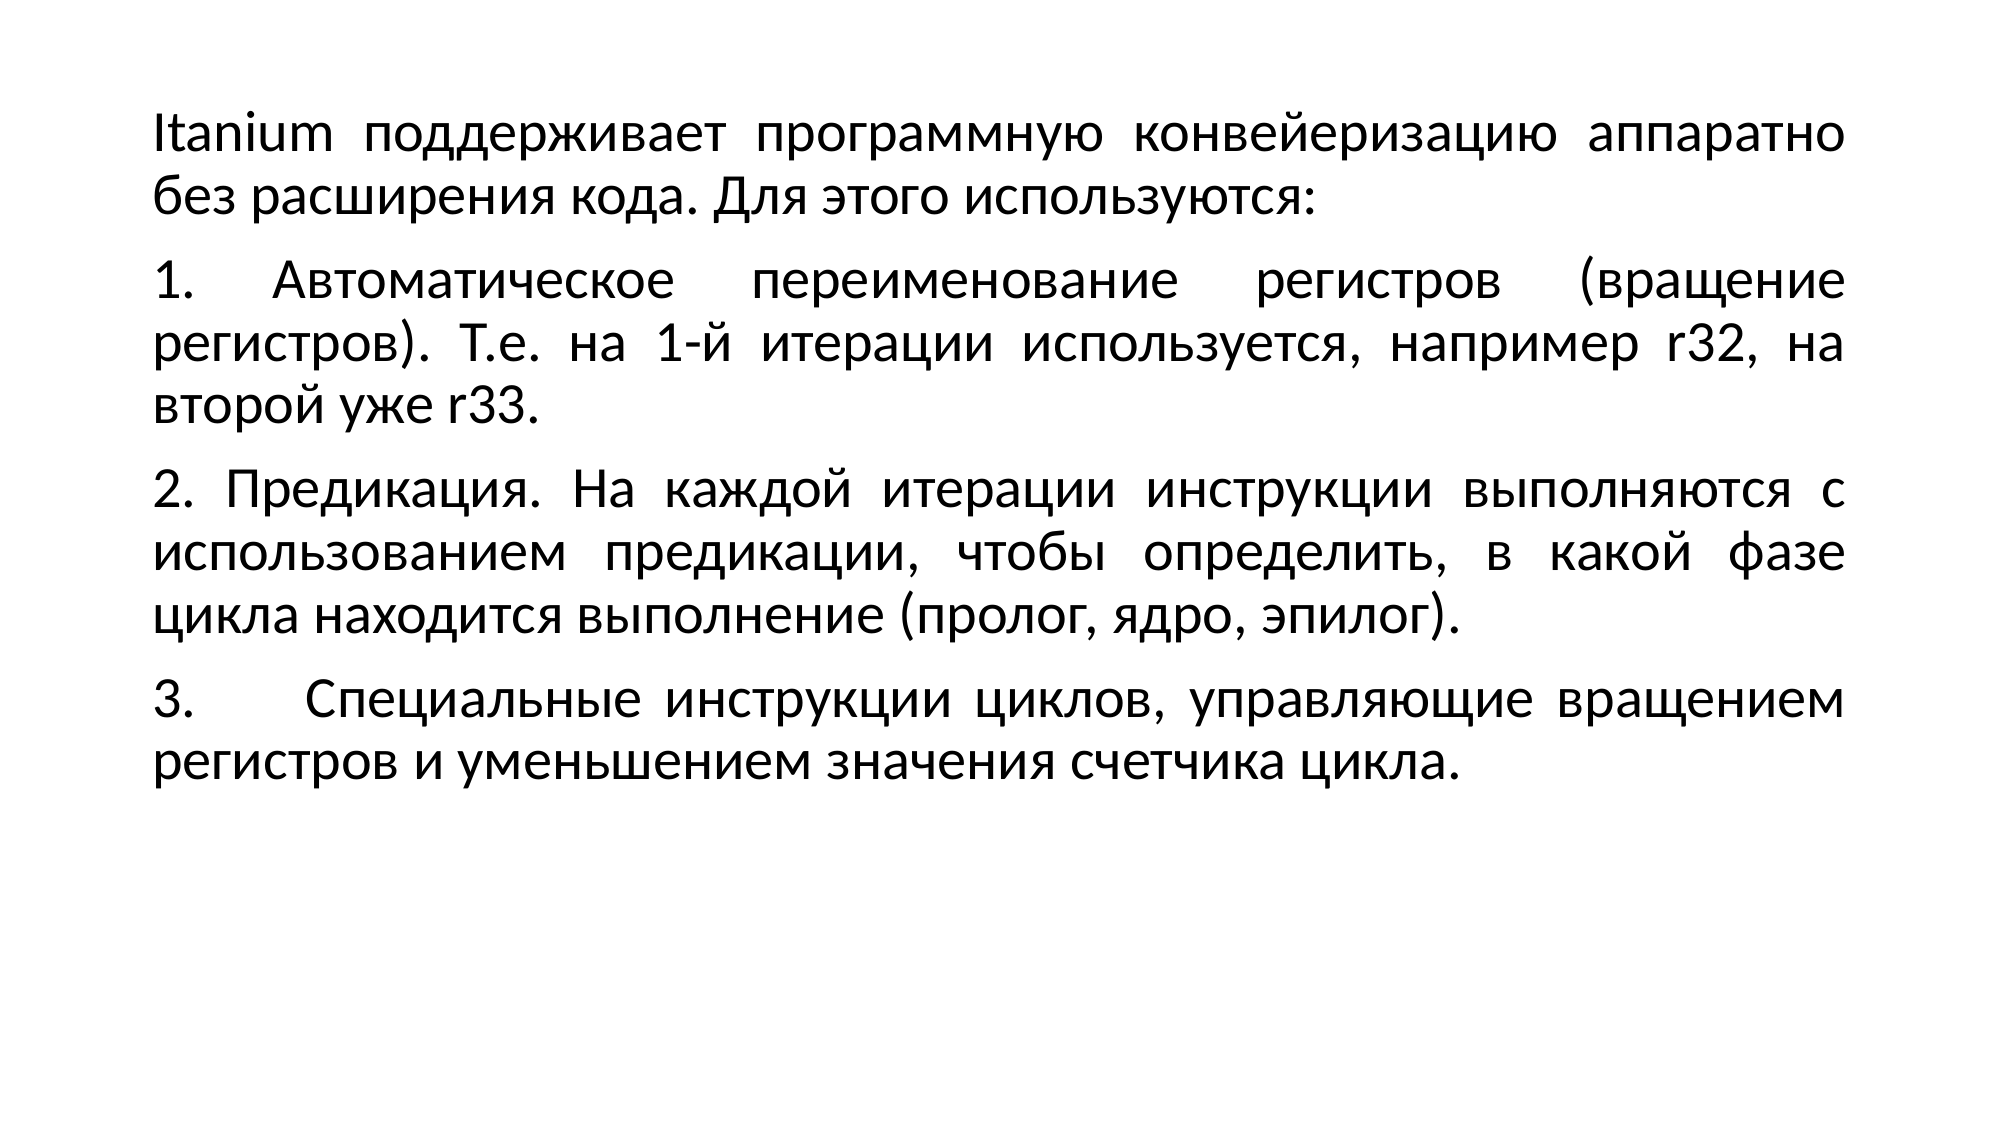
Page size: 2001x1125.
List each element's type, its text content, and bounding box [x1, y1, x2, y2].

list Itanium поддерживает программную конвейеризацию аппаратно без расширения кода. Для этого используются: 1. Автоматическое переименование регистров (вращение регистров). Т.е. на 1-й итерации используется, например r32, на второй уже r33. 2. Предикация. На каждой итерации инструкции выполняются с использованием предикации, чтобы определить, в какой фазе цикла находится выполнение (пролог, ядро, эпилог). 3. Специальные инструкции циклов, управляющие вращением регистров и уменьшением значения счетчика цикла. [137, 94, 1863, 1014]
